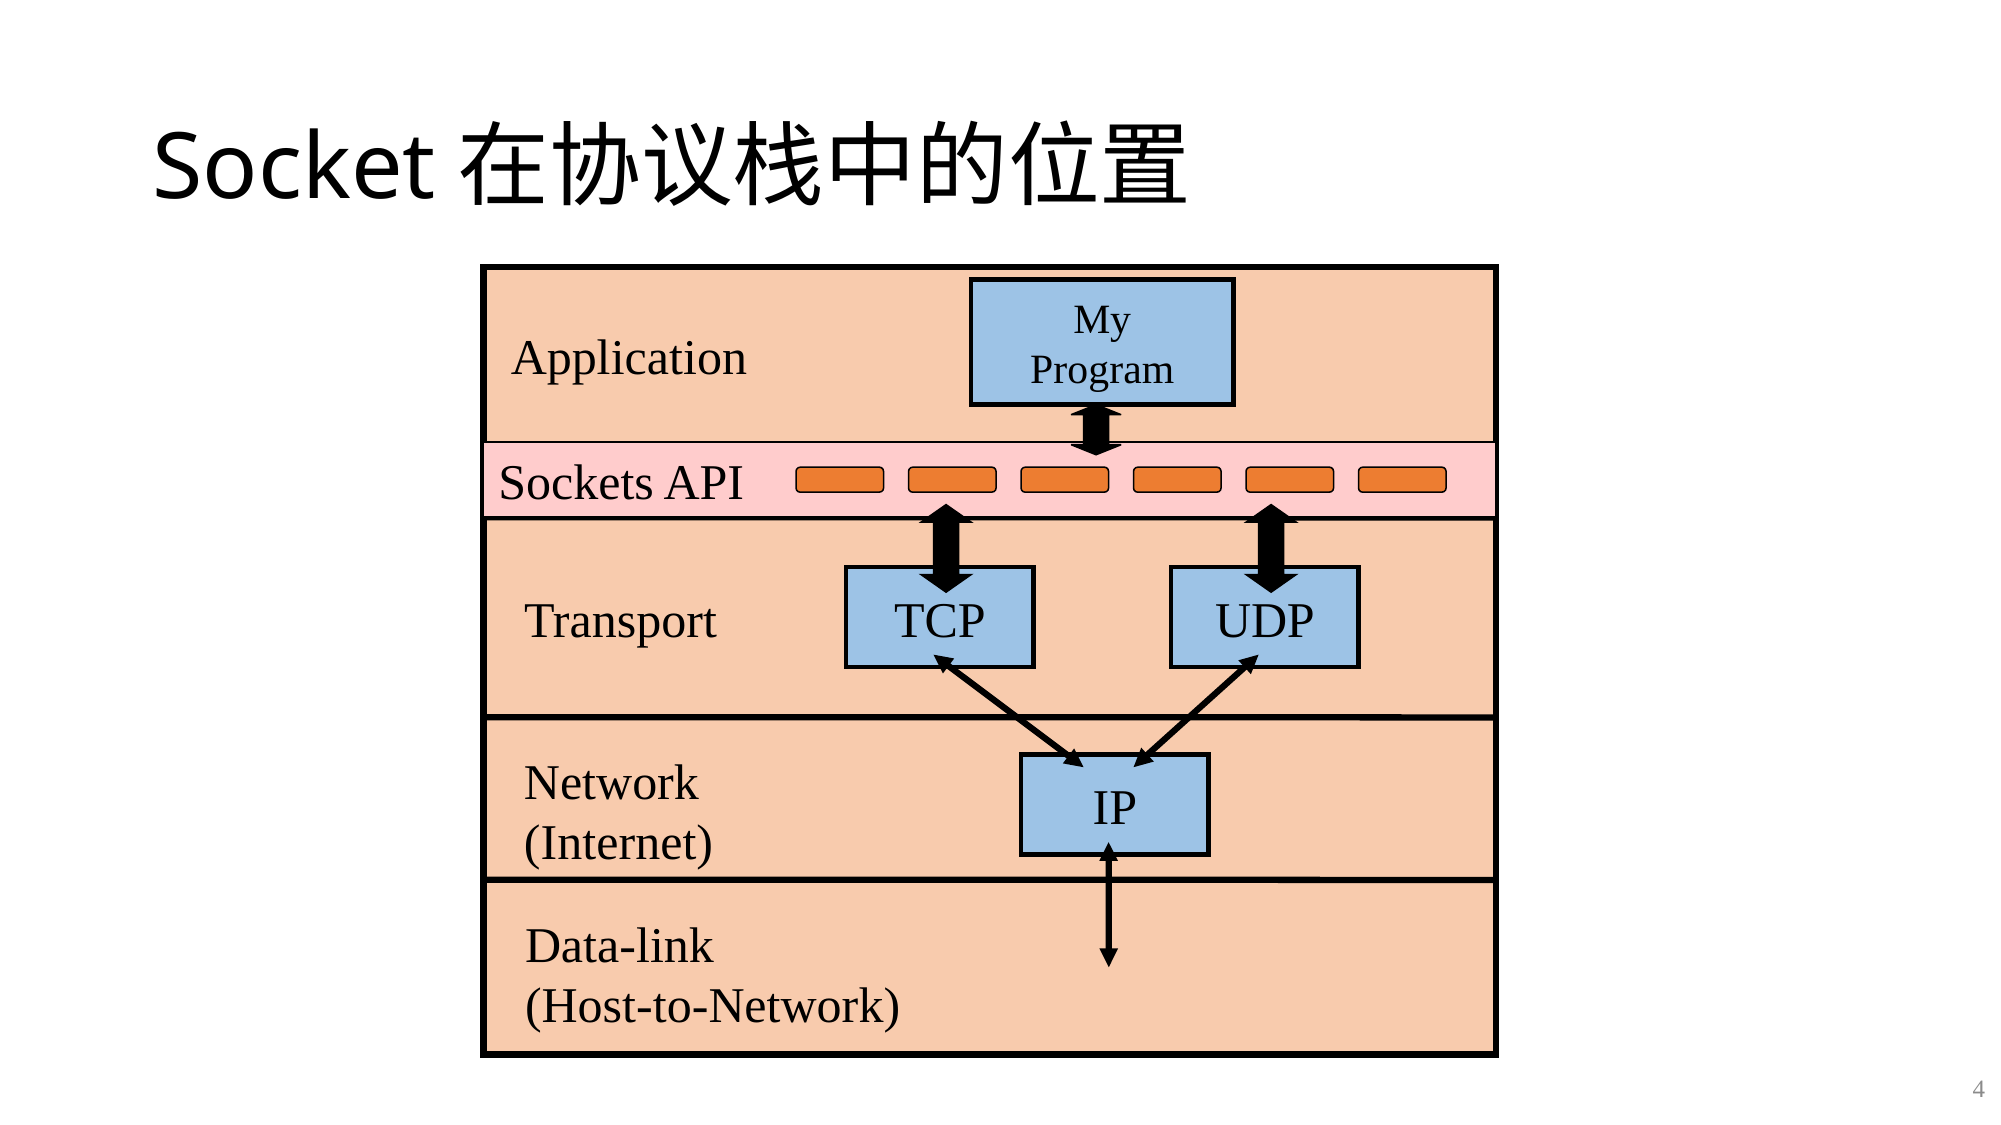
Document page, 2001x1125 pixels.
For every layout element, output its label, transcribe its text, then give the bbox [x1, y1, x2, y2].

title Socket在协议栈中的位置 [137, 59, 1863, 278]
text_box [908, 467, 997, 493]
text_box [1071, 404, 1122, 455]
text_box [933, 654, 1084, 768]
text_box [483, 267, 1497, 442]
text_box [953, 518, 1258, 717]
text_box [483, 518, 1015, 717]
text_box [1133, 654, 1259, 768]
text_box My Program [971, 279, 1234, 405]
text_box [1020, 718, 1186, 754]
text_box UDP [1171, 567, 1359, 668]
text_box [1358, 467, 1447, 493]
text_box [1021, 467, 1109, 493]
text_box [796, 467, 884, 493]
text_box Application [496, 317, 763, 392]
text_box [1191, 518, 1497, 717]
text_box Transport [509, 579, 733, 655]
text_box Data-link (Host-to-Network) [510, 904, 916, 1040]
text_box [483, 718, 1108, 879]
text_box [1246, 467, 1334, 493]
text_box IP [1021, 754, 1209, 855]
text_box [1109, 718, 1497, 879]
text_box [921, 504, 972, 593]
slide_number 4 [1899, 1050, 2000, 1125]
text_box Sockets API [483, 442, 1497, 518]
text_box Network (Internet) [509, 742, 729, 877]
text_box TCP [846, 567, 1034, 668]
text_box [1246, 504, 1297, 593]
text_box [1102, 842, 1116, 968]
text_box [1133, 467, 1222, 493]
text_box [483, 880, 1497, 1055]
